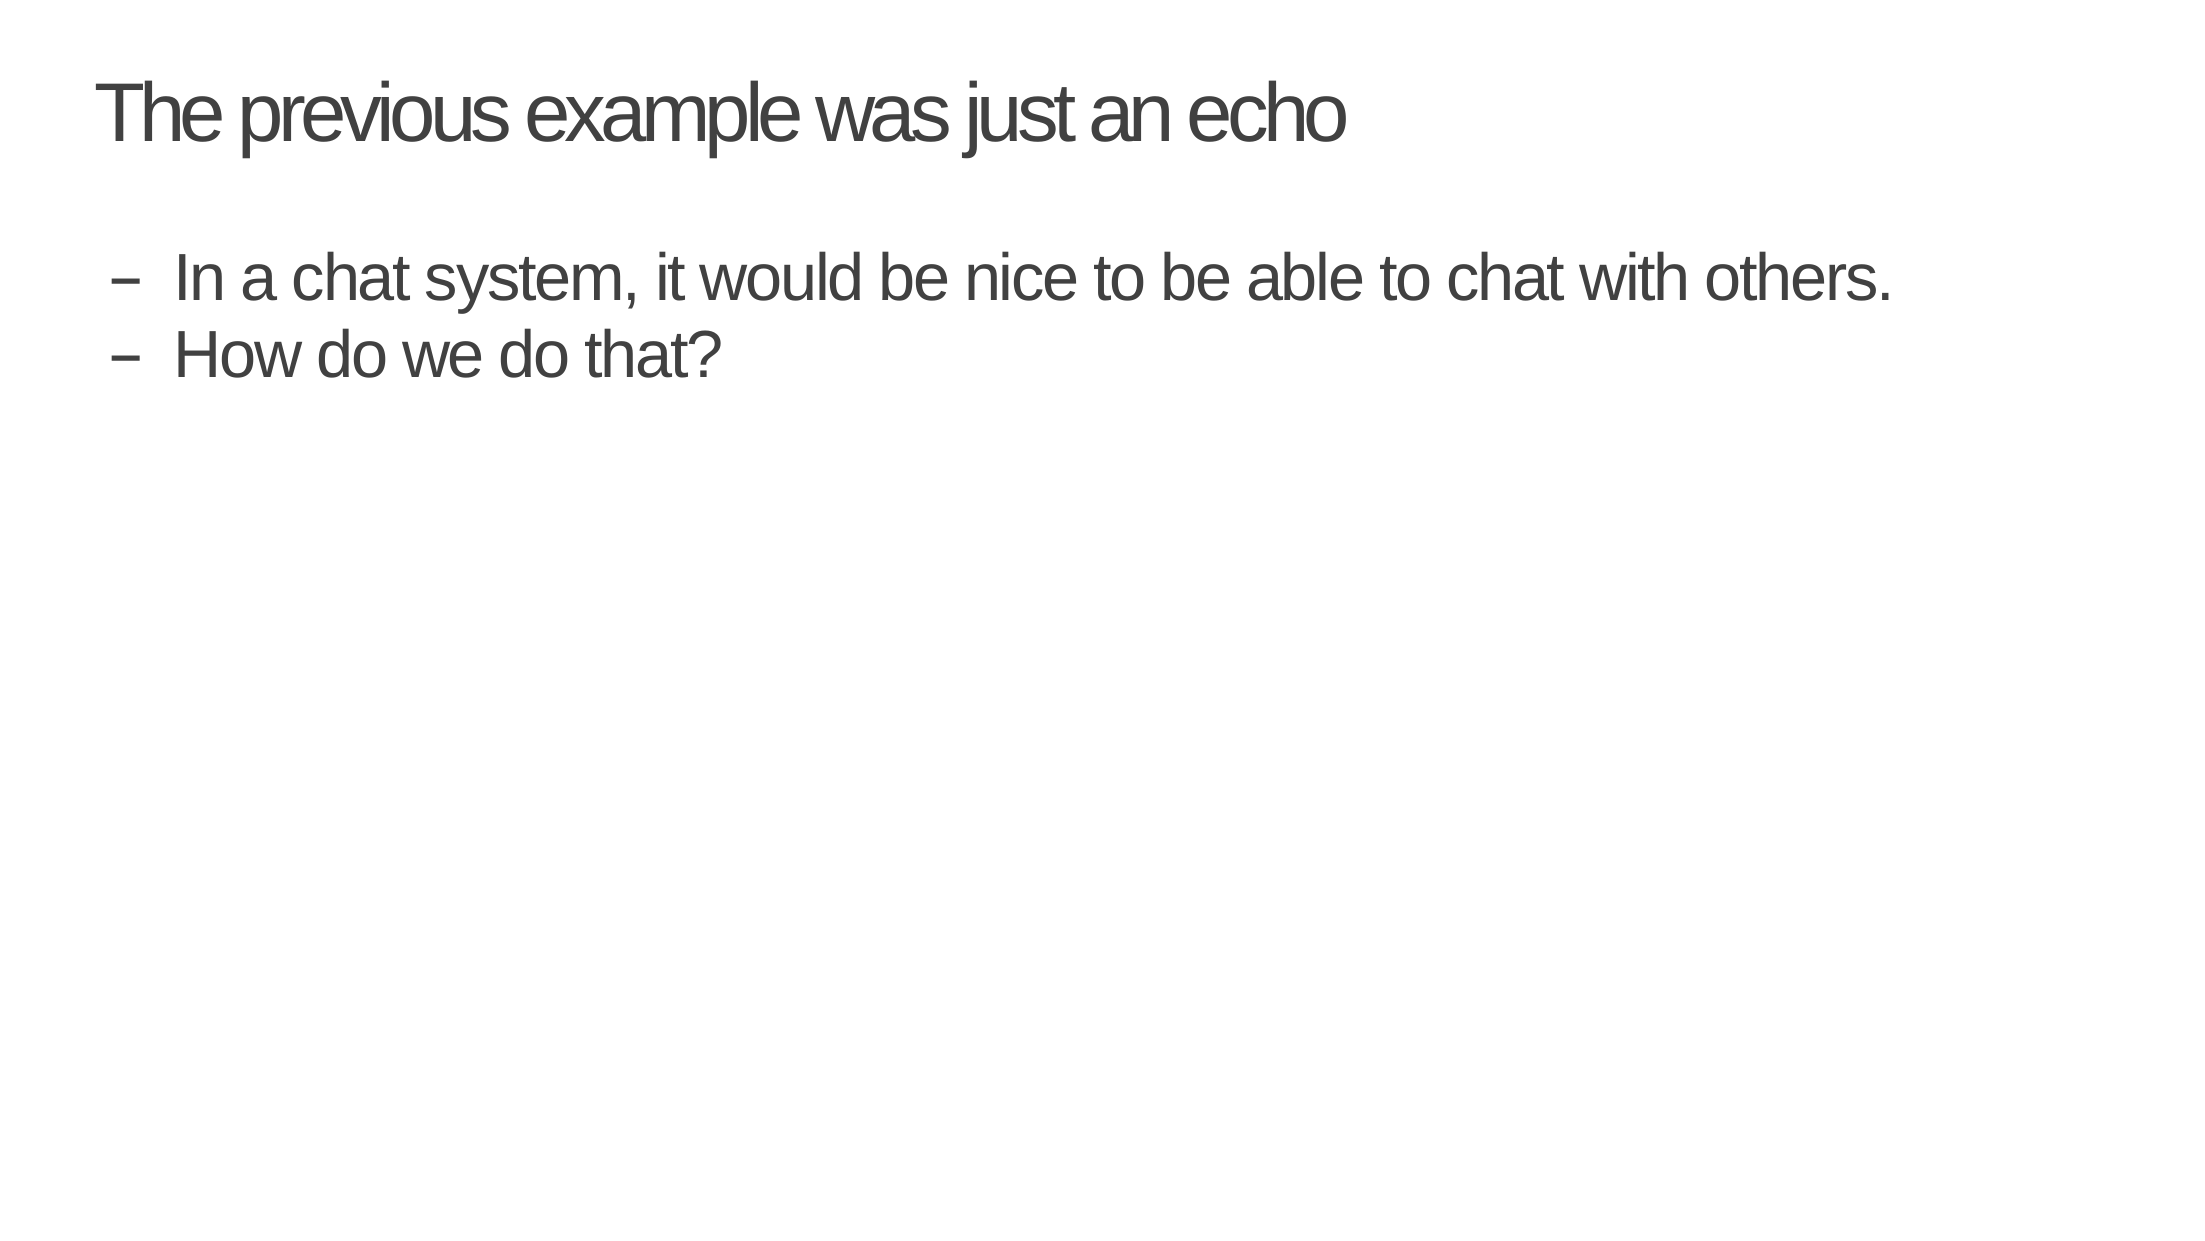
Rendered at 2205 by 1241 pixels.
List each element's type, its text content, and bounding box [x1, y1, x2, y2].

title The previous example was just an echo [94, 64, 2205, 219]
list In a chat system, it would be nice to be able to chat with others. How do we do that? [94, 242, 2205, 1140]
